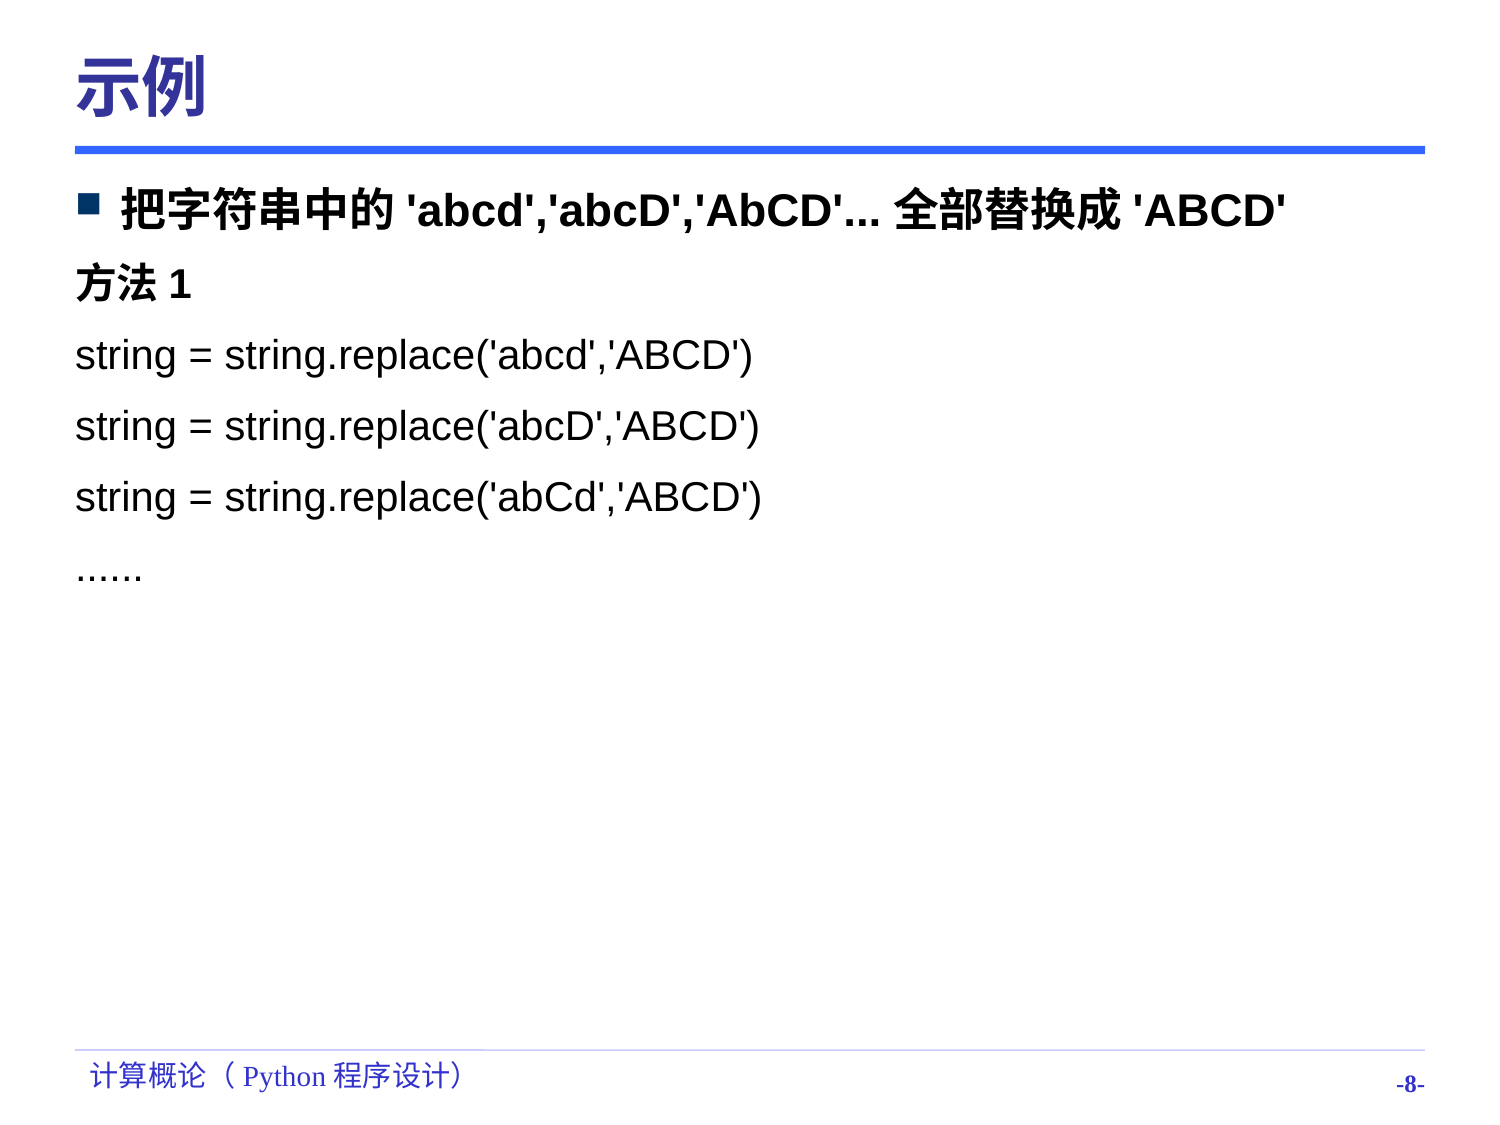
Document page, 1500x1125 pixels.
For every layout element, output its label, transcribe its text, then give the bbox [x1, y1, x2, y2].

list 把字符串中的'abcd','abcD','AbCD'...全部替换成'ABCD' 方法1 string = string.replace('abcd','ABCD') string = string.replace('abcD','ABCD') string = string.replace('abCd','ABCD') ...... [75, 174, 1425, 1038]
title 示例 [75, 24, 1425, 125]
